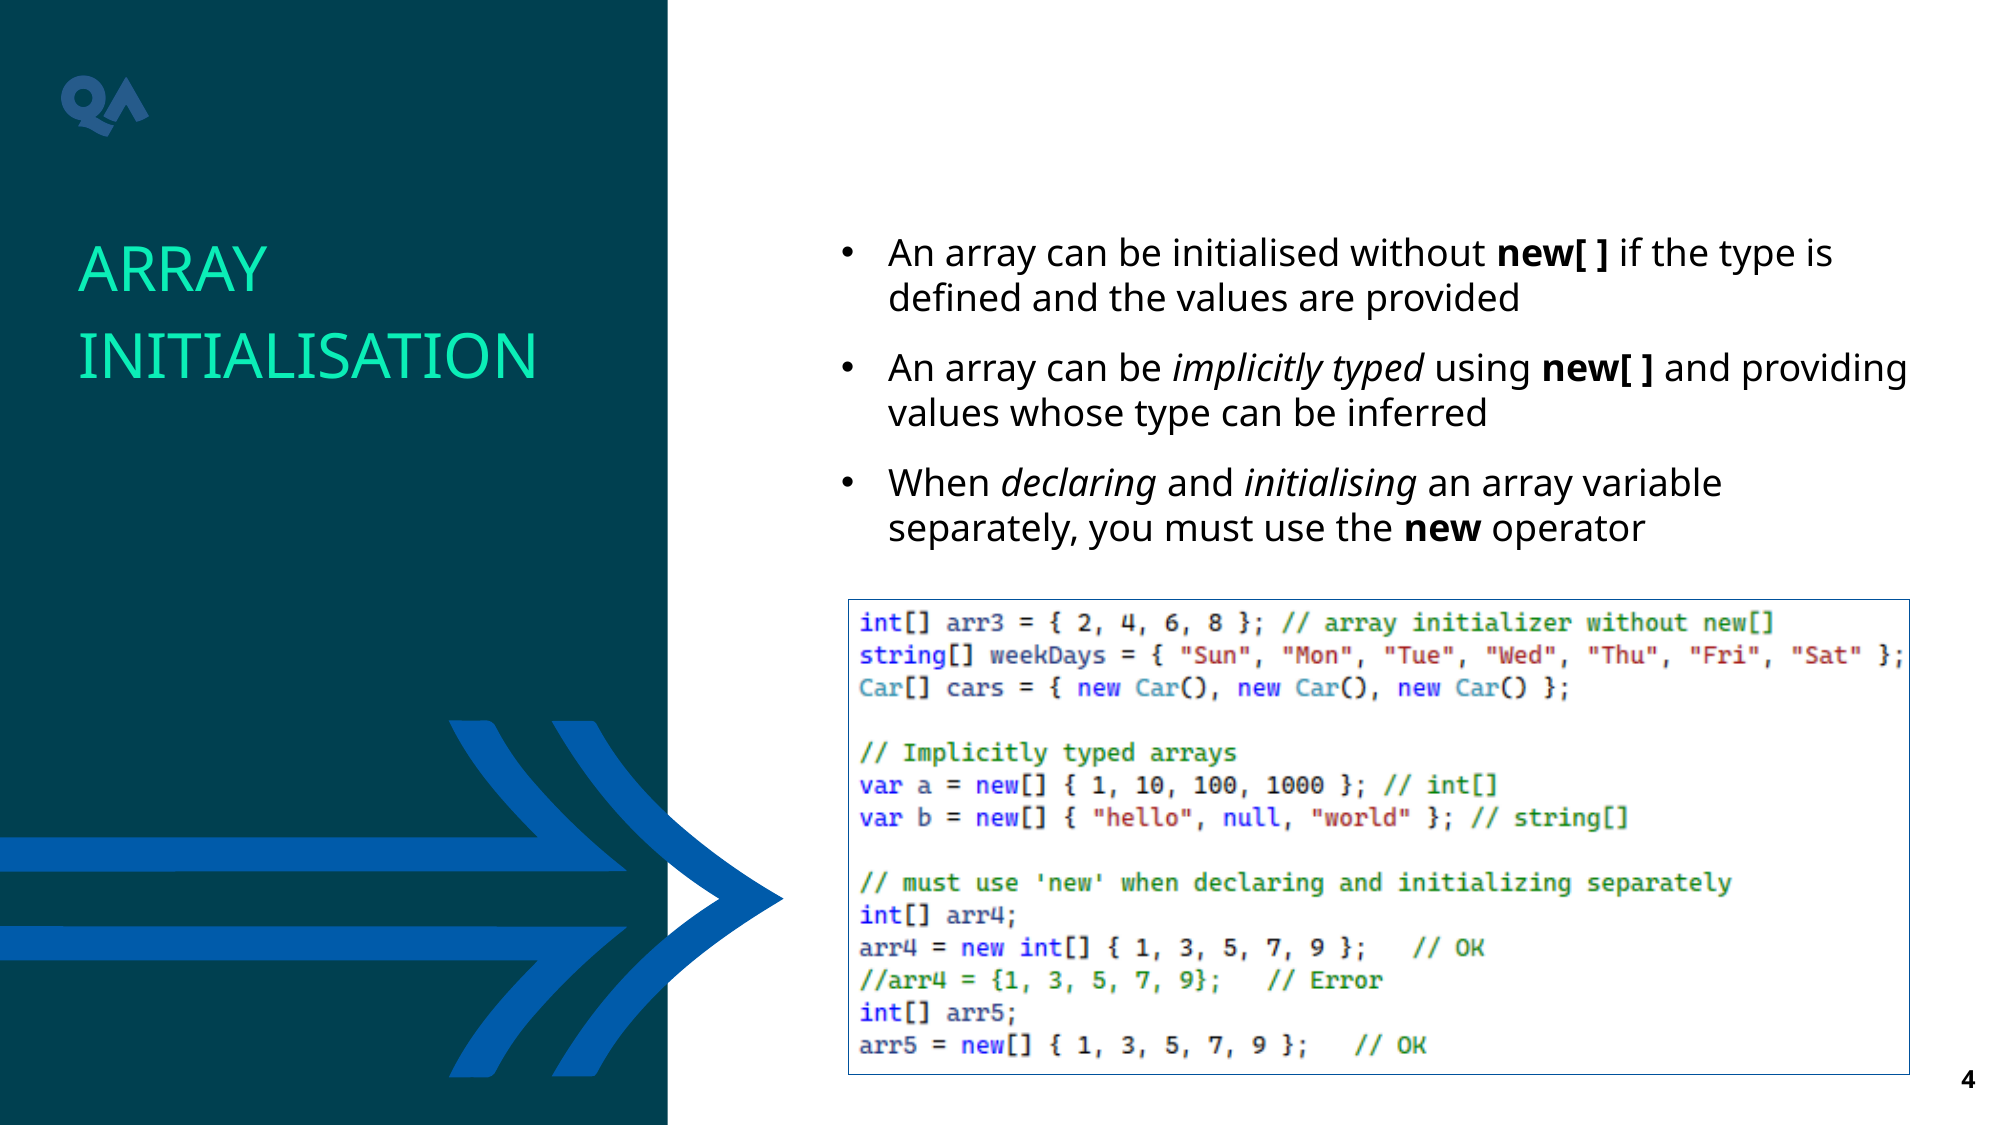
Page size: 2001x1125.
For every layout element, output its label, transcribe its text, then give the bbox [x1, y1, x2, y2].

list Array initialisation [63, 221, 628, 673]
picture [848, 599, 1910, 1075]
slide_number 4 [1846, 1068, 1976, 1098]
list An array can be initialised without new[ ] if the type is defined and the values are provided An array can be implicitly typed using new[ ] and providing values whose type can be inferred When declaring and initialising an array variable separately, you must use the new operator [826, 221, 1937, 1062]
